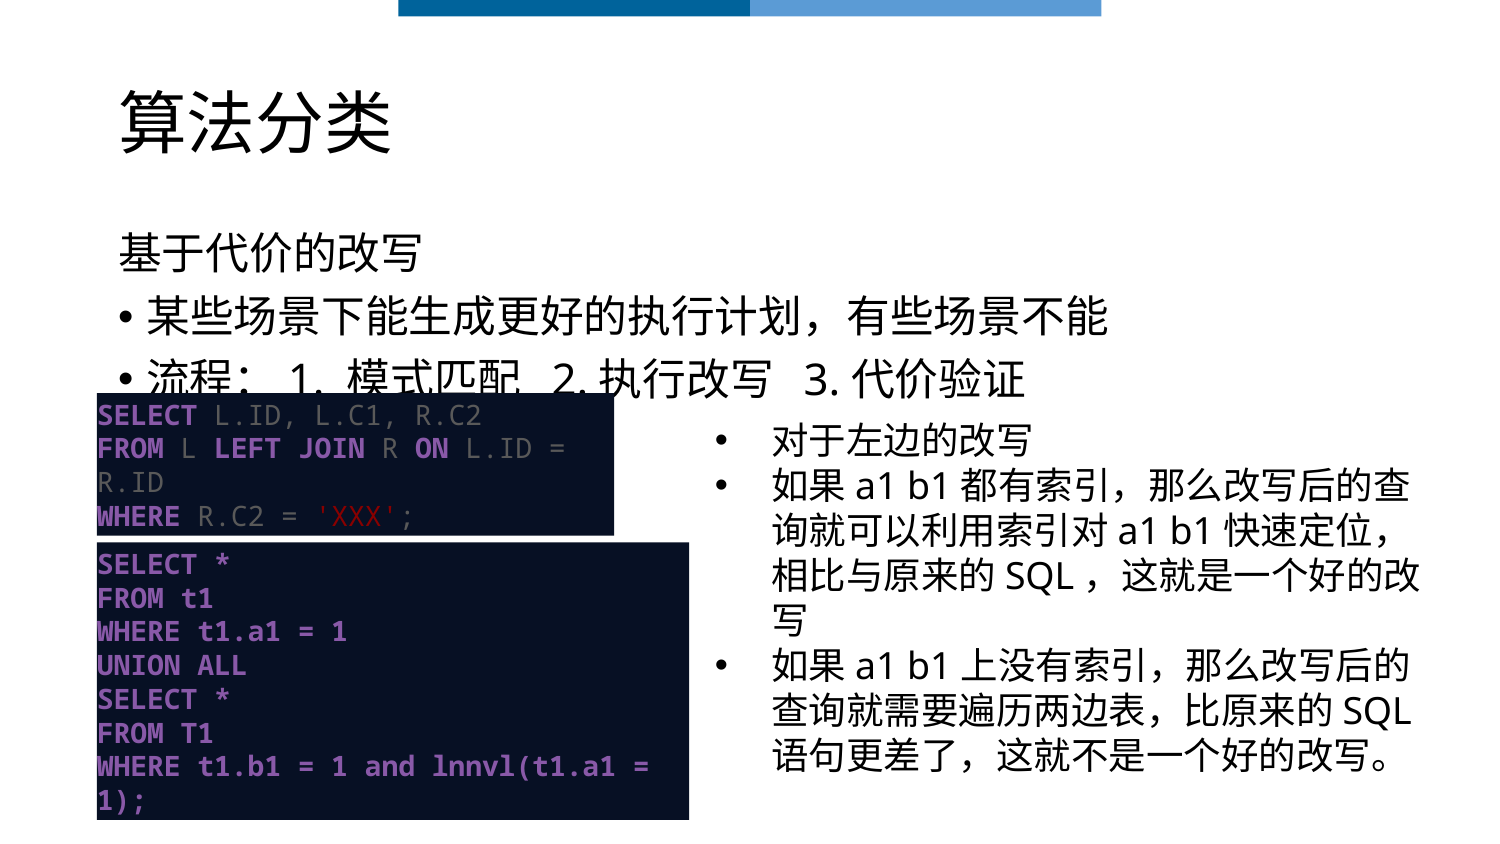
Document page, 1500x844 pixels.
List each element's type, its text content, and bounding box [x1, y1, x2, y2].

text_box [749, 0, 1103, 17]
title 算法分类 [103, 44, 1397, 208]
text_box 对于左边的改写 如果a1 b1都有索引，那么改写后的查询就可以利用索引对a1 b1快速定位，相比与原来的SQL，这就是一个好的改写 如果a1 b1上没有索引，那么改写后的查询就需要遍历两边表，比原来的SQL语句更差了，这就不是一个好的改写。 [699, 409, 1449, 818]
text_box SELECT * FROM t1 WHERE t1.a1 = 1 UNION ALL SELECT * FROM T1 WHERE t1.b1 = 1 and lnnvl(t1.a1 = 1); [96, 542, 690, 820]
text_box SELECT L.ID, L.C1, R.C2 FROM L LEFT JOIN R ON L.ID = R.ID WHERE R.C2 = 'XXX'; [96, 393, 615, 536]
list 基于代价的改写 某些场景下能生成更好的执行计划，有些场景不能 流程：1. 模式匹配 2.执行改写 3.代价验证 [103, 224, 1397, 760]
text_box [397, 0, 749, 17]
